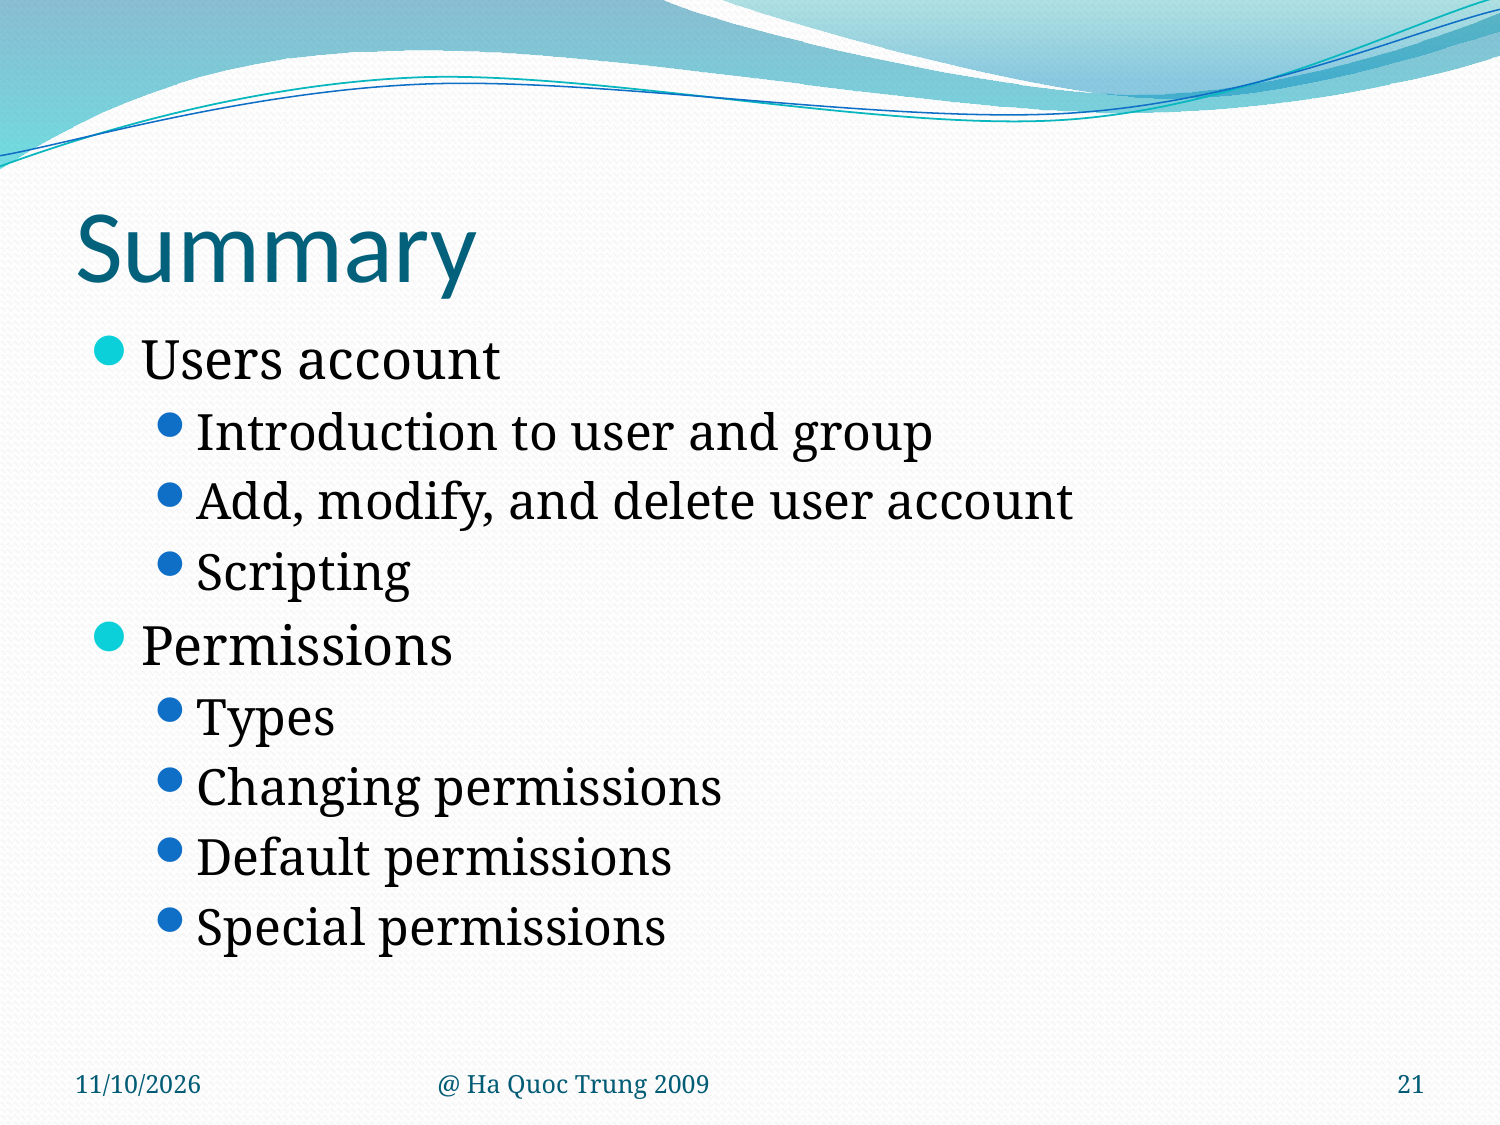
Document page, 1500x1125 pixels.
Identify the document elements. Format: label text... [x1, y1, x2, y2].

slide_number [75, 1042, 425, 1103]
slide_number 21 [1299, 1042, 1425, 1103]
list Users account Introduction to user and group Add, modify, and delete user account Scripting Permissions Types Changing permissions Default permissions Special permissions [75, 317, 1425, 1038]
footer @ Ha Quoc Trung 2009 [437, 1042, 988, 1103]
title Summary [75, 115, 1425, 303]
